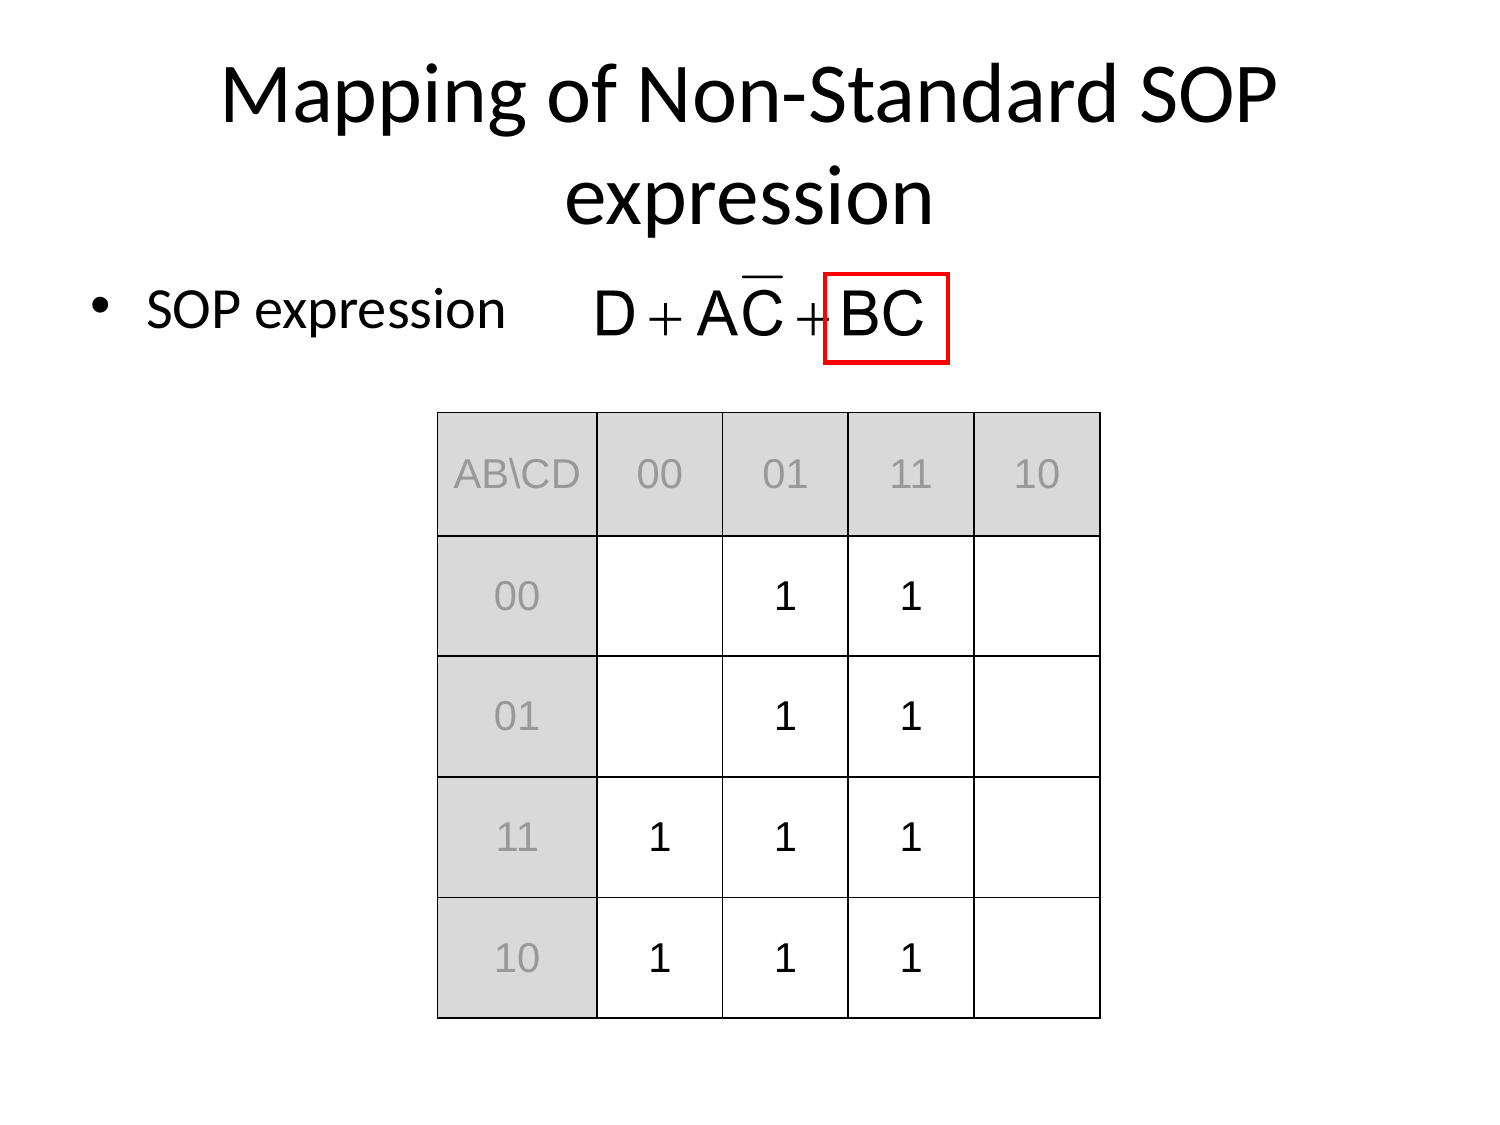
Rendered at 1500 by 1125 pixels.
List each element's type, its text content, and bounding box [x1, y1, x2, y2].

table_cell 1 [723, 657, 847, 776]
table_cell 1 [598, 898, 722, 1017]
table_cell 1 [849, 898, 973, 1017]
table_cell [975, 537, 1099, 655]
table_header 10 [975, 413, 1099, 535]
table_header AB\CD [438, 413, 596, 535]
table_cell [975, 778, 1099, 897]
table_header 01 [723, 413, 847, 535]
table_cell 1 [849, 657, 973, 776]
table_cell 1 [849, 778, 973, 897]
table_cell 10 [438, 898, 596, 1017]
table_cell [975, 898, 1099, 1017]
table_cell 1 [723, 537, 847, 655]
table_cell [975, 657, 1099, 776]
table_header 00 [598, 413, 722, 535]
table_cell 01 [438, 657, 596, 776]
table_cell [598, 537, 722, 655]
table_cell 00 [438, 537, 596, 655]
table_cell 1 [723, 778, 847, 897]
table_cell 1 [598, 778, 722, 897]
table_cell 11 [438, 778, 596, 897]
table_cell 1 [849, 537, 973, 655]
table_cell 1 [723, 898, 847, 1017]
list SOP expression [75, 262, 738, 1006]
title Mapping of Non-Standard SOP expression [75, 45, 1425, 234]
text_box [824, 273, 949, 363]
picture [587, 261, 938, 351]
table_cell [598, 657, 722, 776]
table_header 11 [849, 413, 973, 535]
